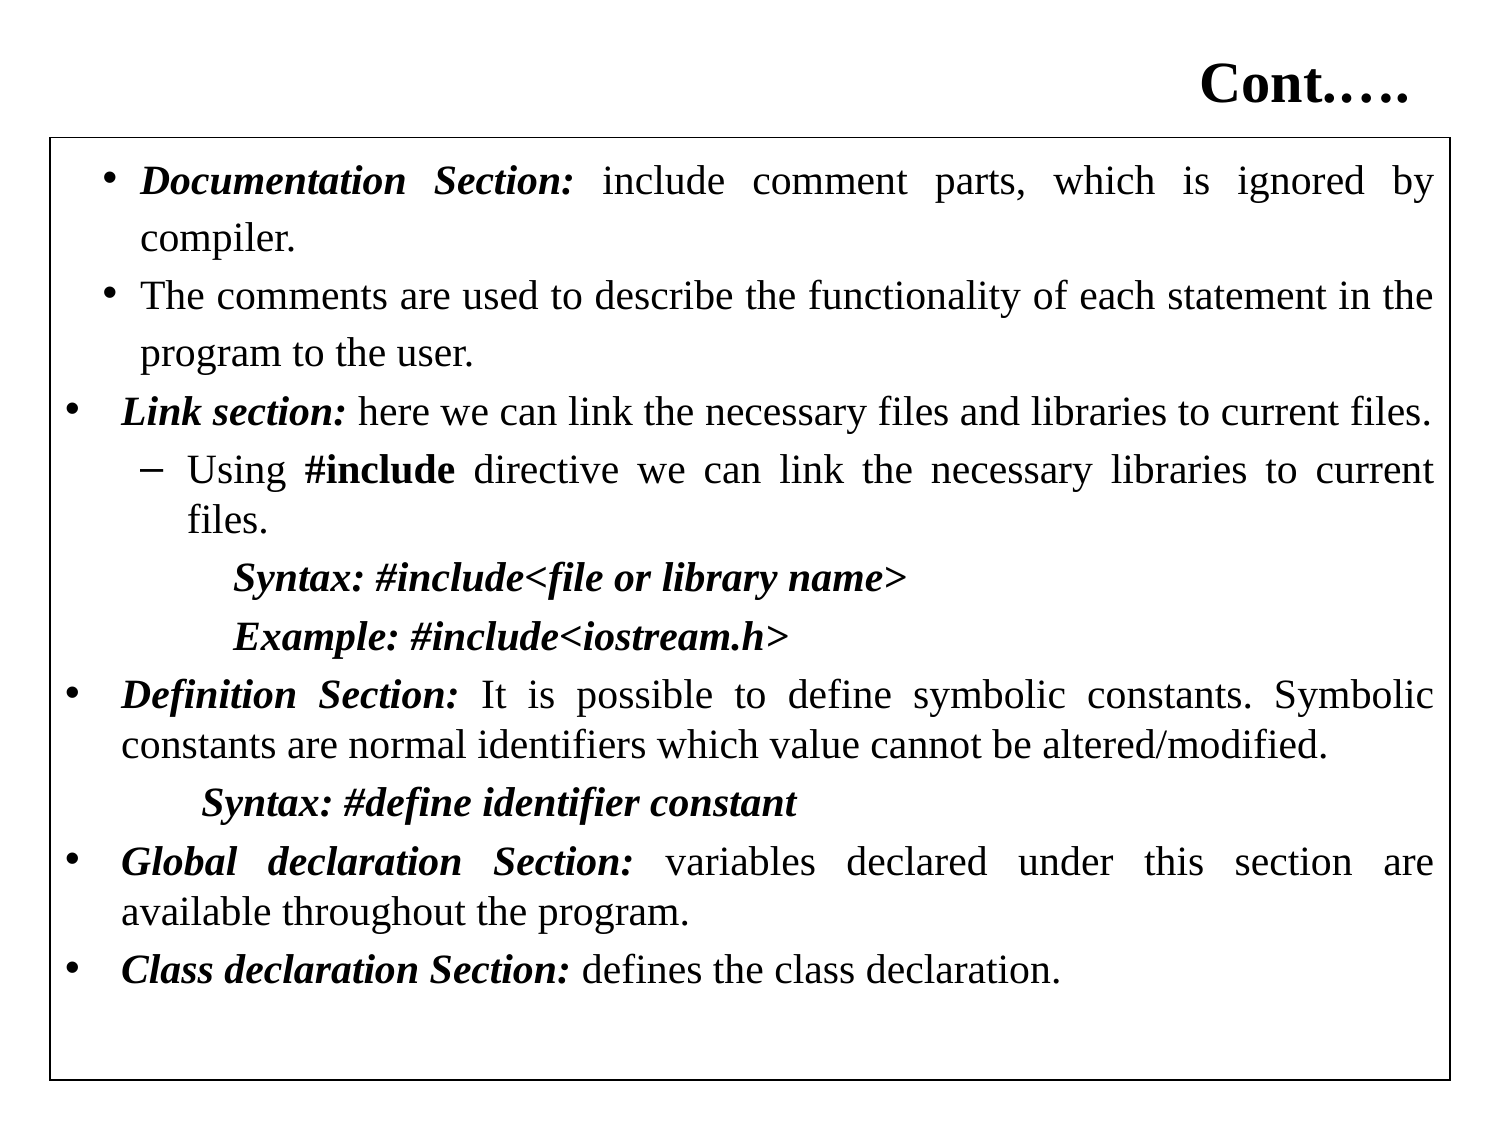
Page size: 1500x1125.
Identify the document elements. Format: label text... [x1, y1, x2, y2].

list Documentation Section: include comment parts, which is ignored by compiler. The comments are used to describe the functionality of each statement in the program to the user. Link section: here we can link the necessary files and libraries to current files. Using #include directive we can link the necessary libraries to current files. Syntax: #include<file or library name> Example: #include<iostream.h> Definition Section: It is possible to define symbolic constants. Symbolic constants are normal identifiers which value cannot be altered/modified. Syntax: #define identifier constant Global declaration Section: variables declared under this section are available throughout the program. Class declaration Section: defines the class declaration. [50, 137, 1450, 1080]
title Cont.…. [75, 45, 1425, 113]
